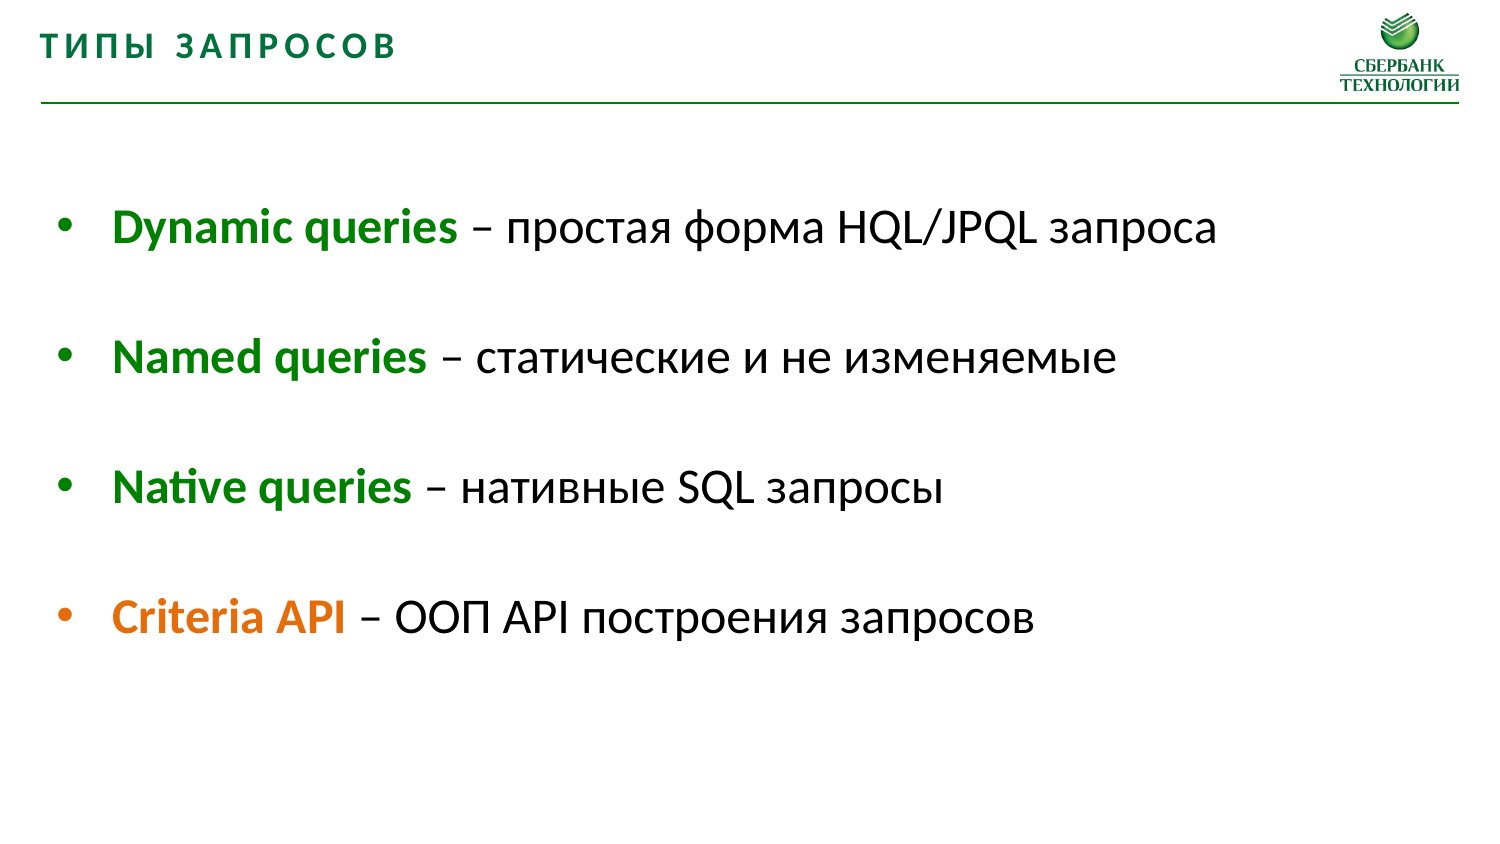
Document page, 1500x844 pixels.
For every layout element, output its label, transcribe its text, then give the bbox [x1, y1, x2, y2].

text_box Dynamic queries – простая форма HQL/JPQL запроса Named queries – статические и не изменяемые Native queries – нативные SQL запросы Criteria API – ООП API построения запросов [41, 126, 1459, 788]
picture [1340, 13, 1459, 91]
list Типы запросов [39, 13, 1115, 67]
